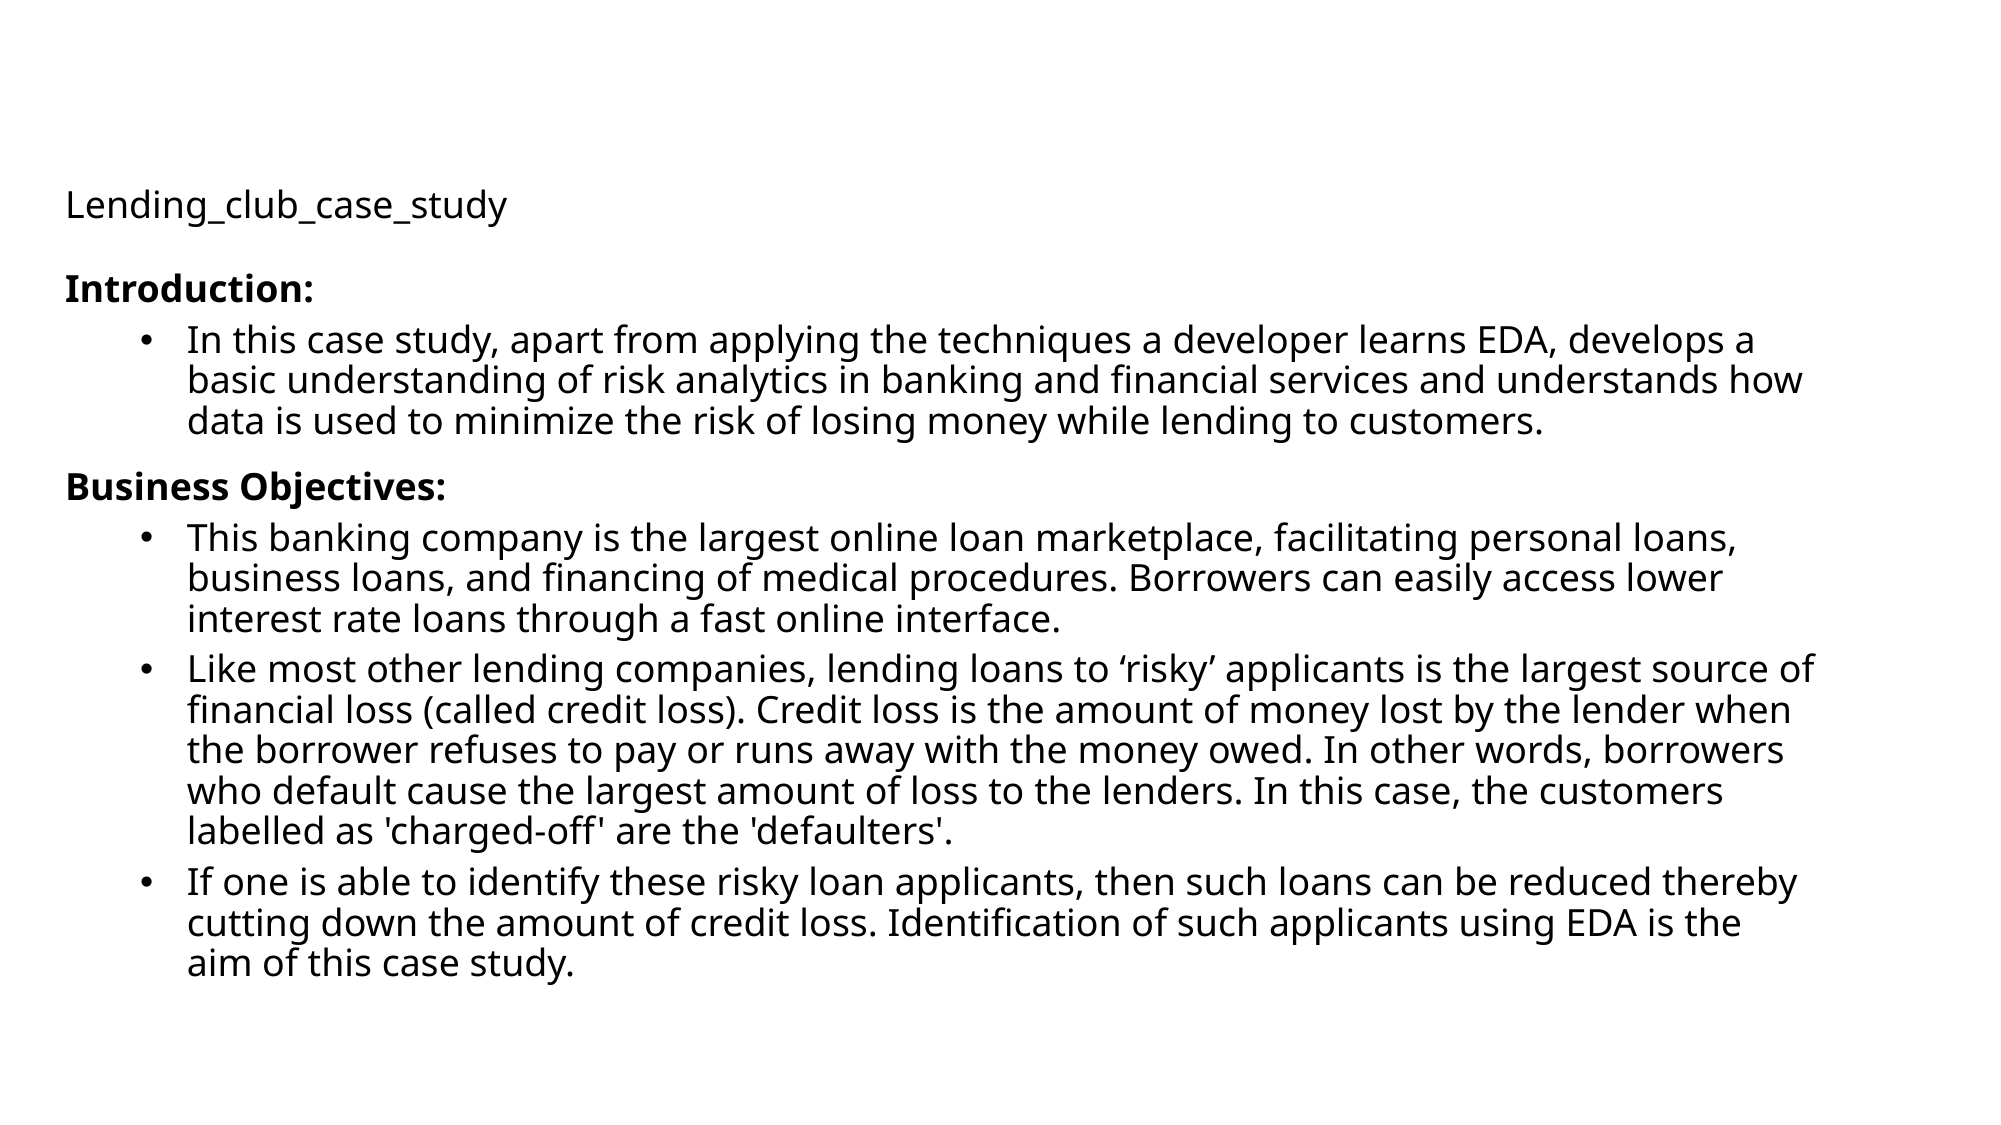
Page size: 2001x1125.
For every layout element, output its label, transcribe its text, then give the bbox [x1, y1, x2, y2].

title Lending_club_case_study [50, 94, 1720, 235]
subtitle Introduction: In this case study, apart from applying the techniques a developer learns EDA, develops a basic understanding of risk analytics in banking and financial services and understands how data is used to minimize the risk of losing money while lending to customers. Business Objectives: This banking company is the largest online loan marketplace, facilitating personal loans, business loans, and financing of medical procedures. Borrowers can easily access lower interest rate loans through a fast online interface. Like most other lending companies, lending loans to ‘risky’ applicants is the largest source of financial loss (called credit loss). Credit loss is the amount of money lost by the lender when the borrower refuses to pay or runs away with the money owed. In other words, borrowers who default cause the largest amount of loss to the lenders. In this case, the customers labelled as 'charged-off' are the 'defaulters'. If one is able to identify these risky loan applicants, then such loans can be reduced thereby cutting down the amount of credit loss. Identification of such applicants using EDA is the aim of this case study. [50, 262, 1832, 998]
